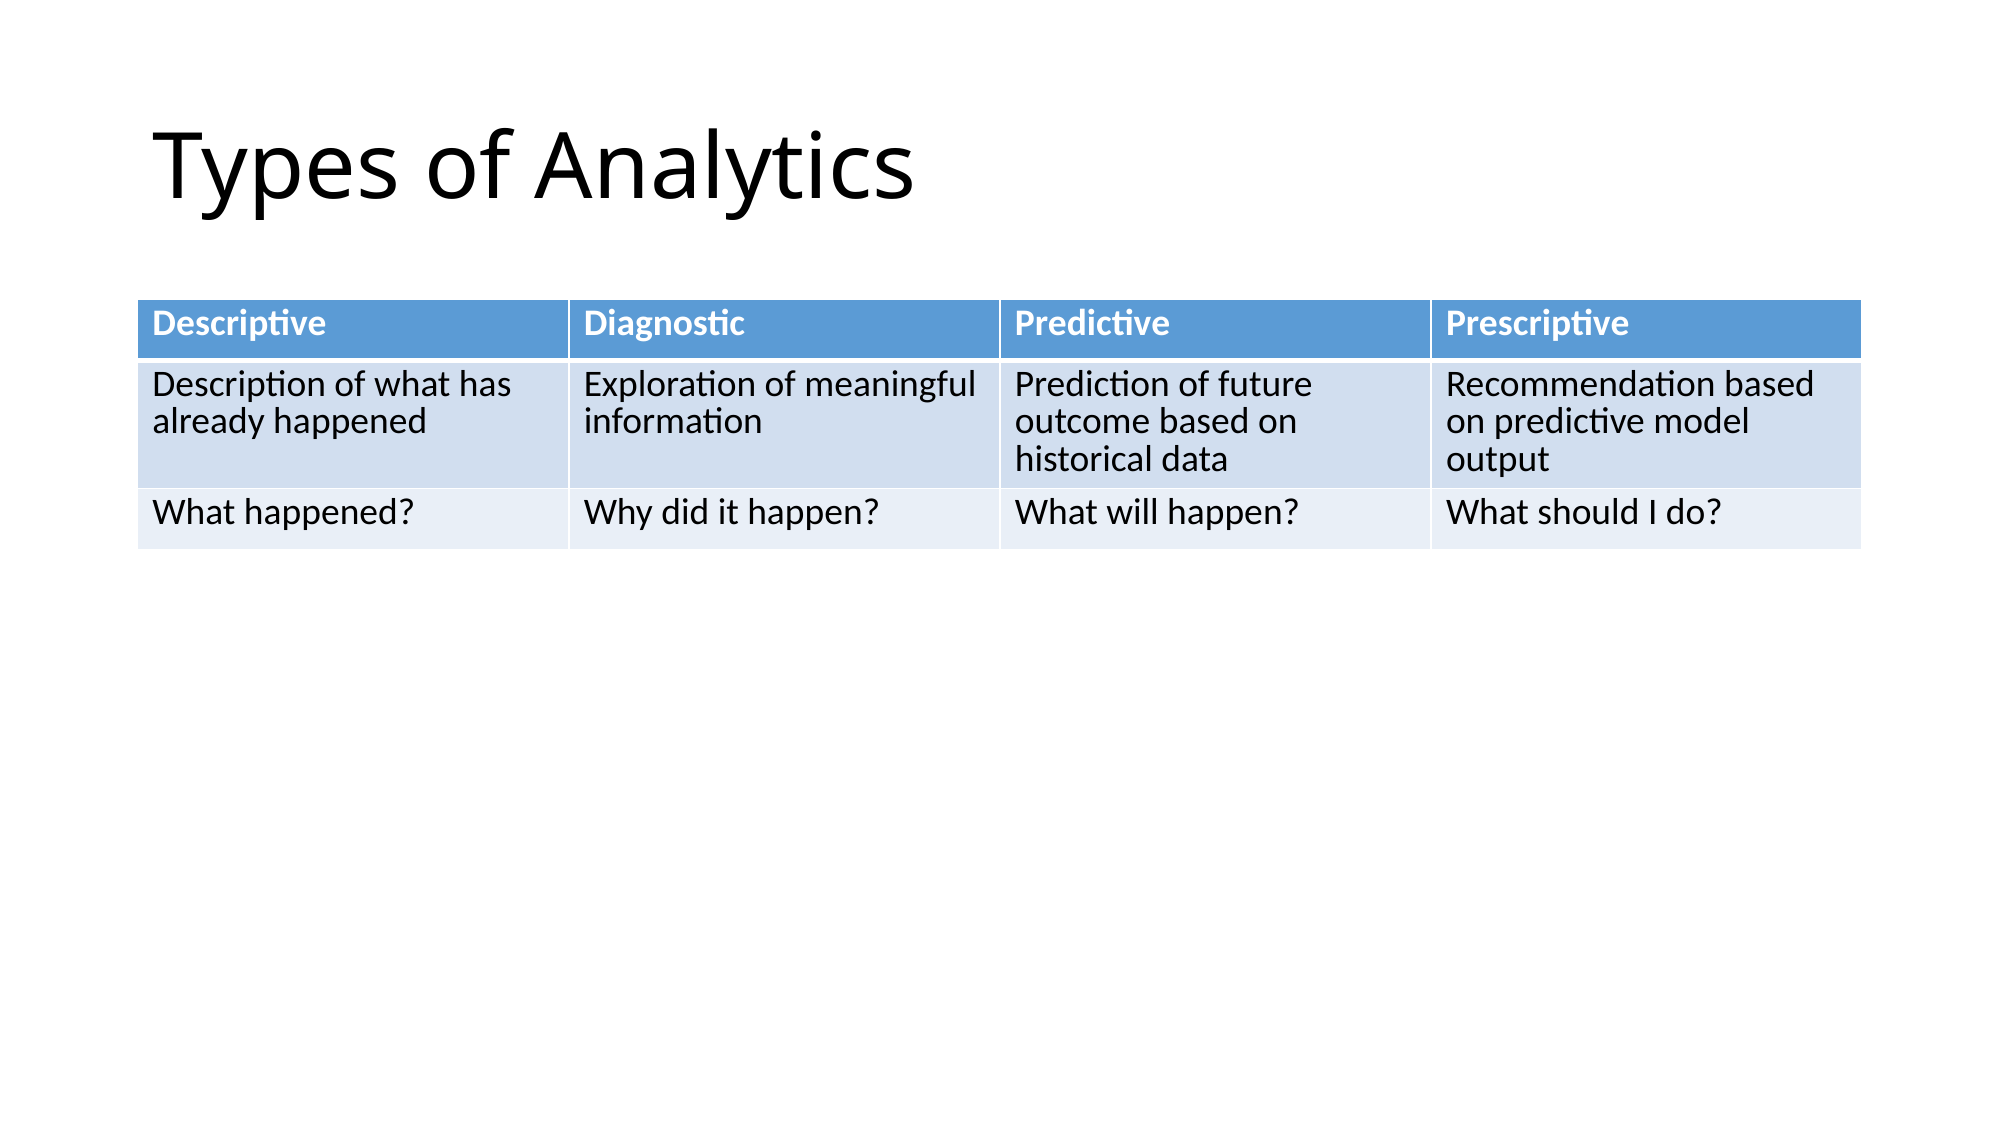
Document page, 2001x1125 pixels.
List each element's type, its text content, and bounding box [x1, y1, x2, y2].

table_header Descriptive [138, 300, 568, 358]
table_cell What will happen? [1001, 489, 1430, 549]
title Types of Analytics [137, 59, 1863, 278]
table_header Predictive [1001, 300, 1430, 358]
table_header Prescriptive [1432, 300, 1861, 358]
table_cell Prediction of future outcome based on historical data [1001, 363, 1430, 488]
table_cell What should I do? [1432, 489, 1861, 549]
table_cell Description of what has already happened [138, 363, 568, 488]
table_cell Recommendation based on predictive model output [1432, 363, 1861, 488]
table_cell Why did it happen? [570, 489, 999, 549]
table_cell Exploration of meaningful information [570, 363, 999, 488]
table_cell What happened? [138, 489, 568, 549]
table_header Diagnostic [570, 300, 999, 358]
